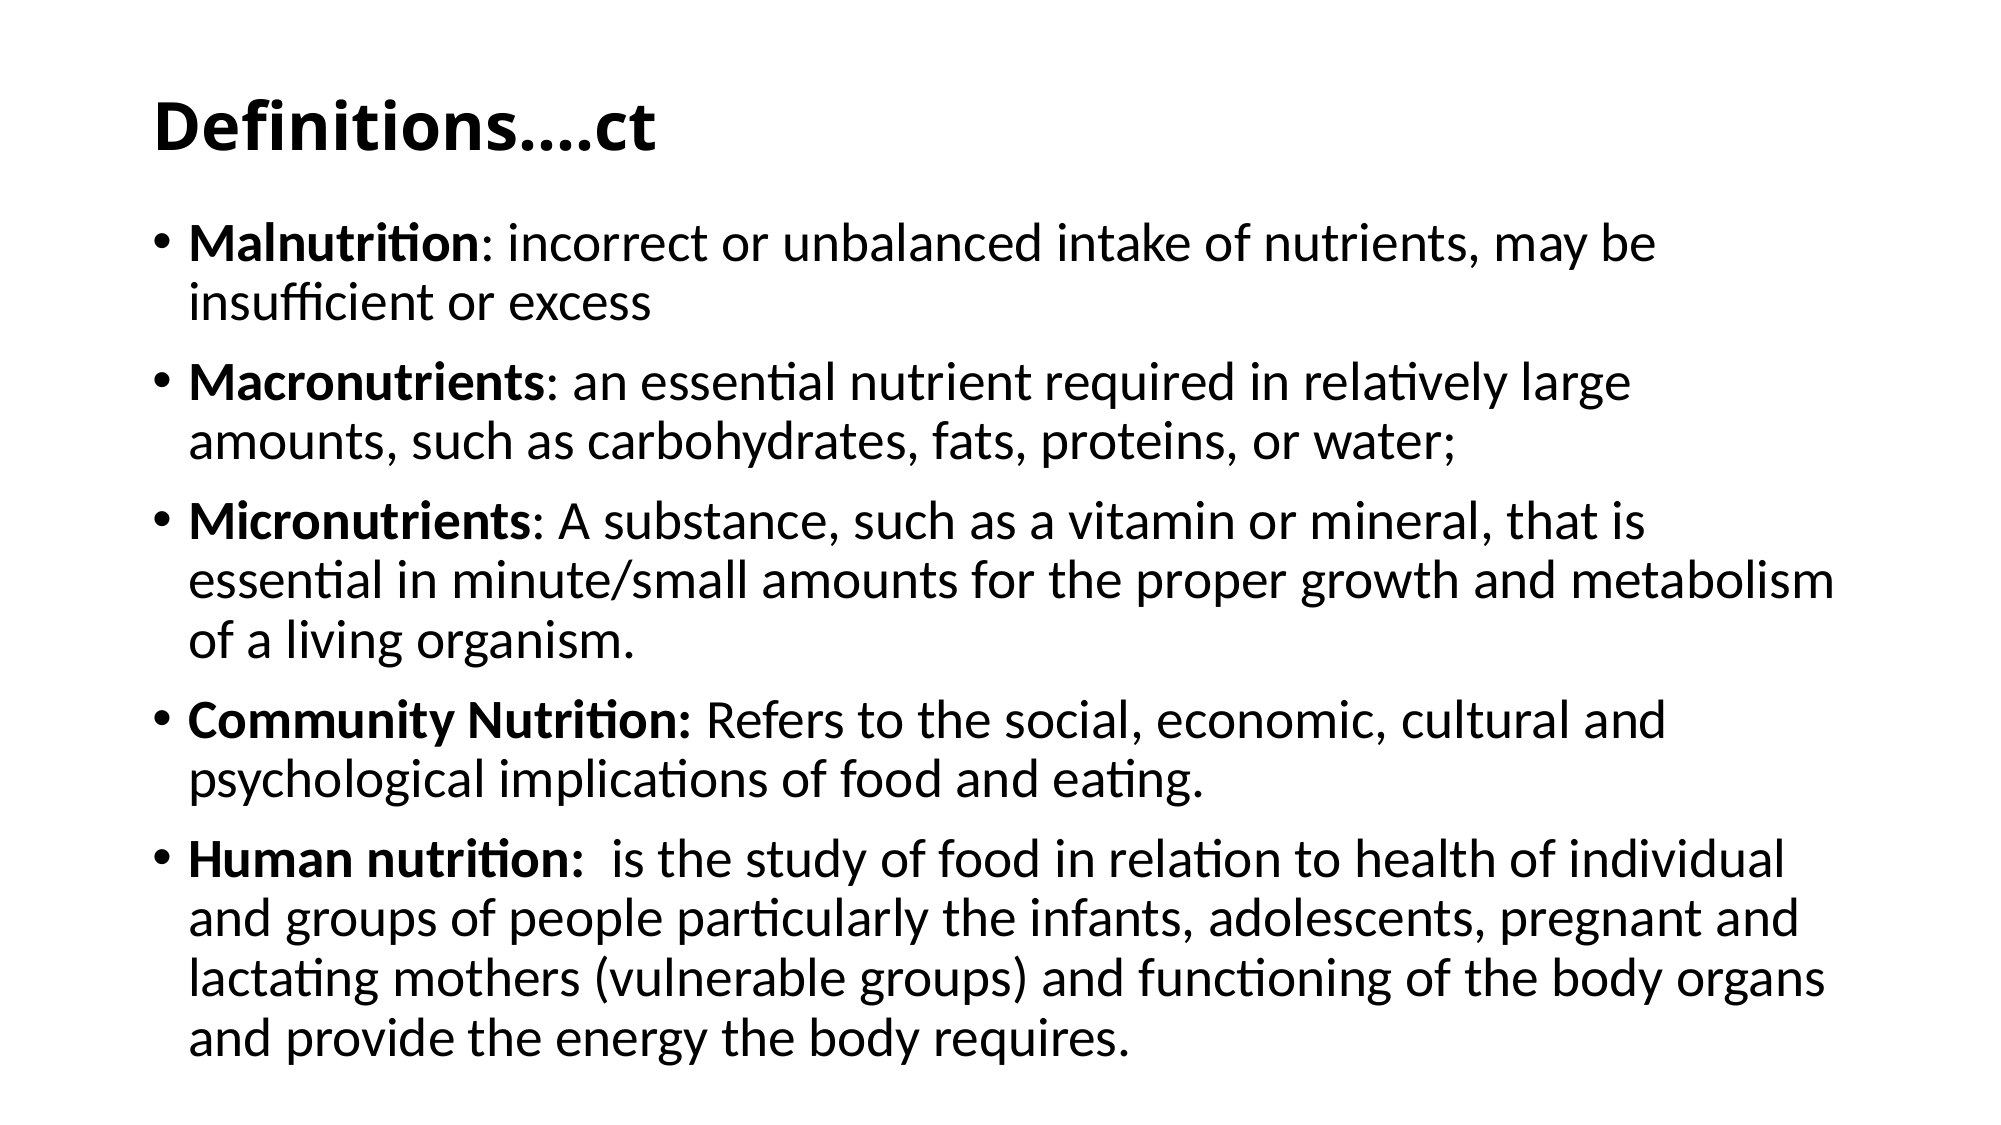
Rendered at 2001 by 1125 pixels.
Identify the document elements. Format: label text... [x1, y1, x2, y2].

list Malnutrition: incorrect or unbalanced intake of nutrients, may be insufficient or excess Macronutrients: an essential nutrient required in relatively large amounts, such as carbohydrates, fats, proteins, or water; Micronutrients: A substance, such as a vitamin or mineral, that is essential in minute/small amounts for the proper growth and metabolism of a living organism. Community Nutrition: Refers to the social, economic, cultural and psychological implications of food and eating. Human nutrition: is the study of food in relation to health of individual and groups of people particularly the infants, adolescents, pregnant and lactating mothers (vulnerable groups) and functioning of the body organs and provide the energy the body requires. [137, 205, 1863, 1078]
title Definitions….ct [137, 52, 1863, 205]
